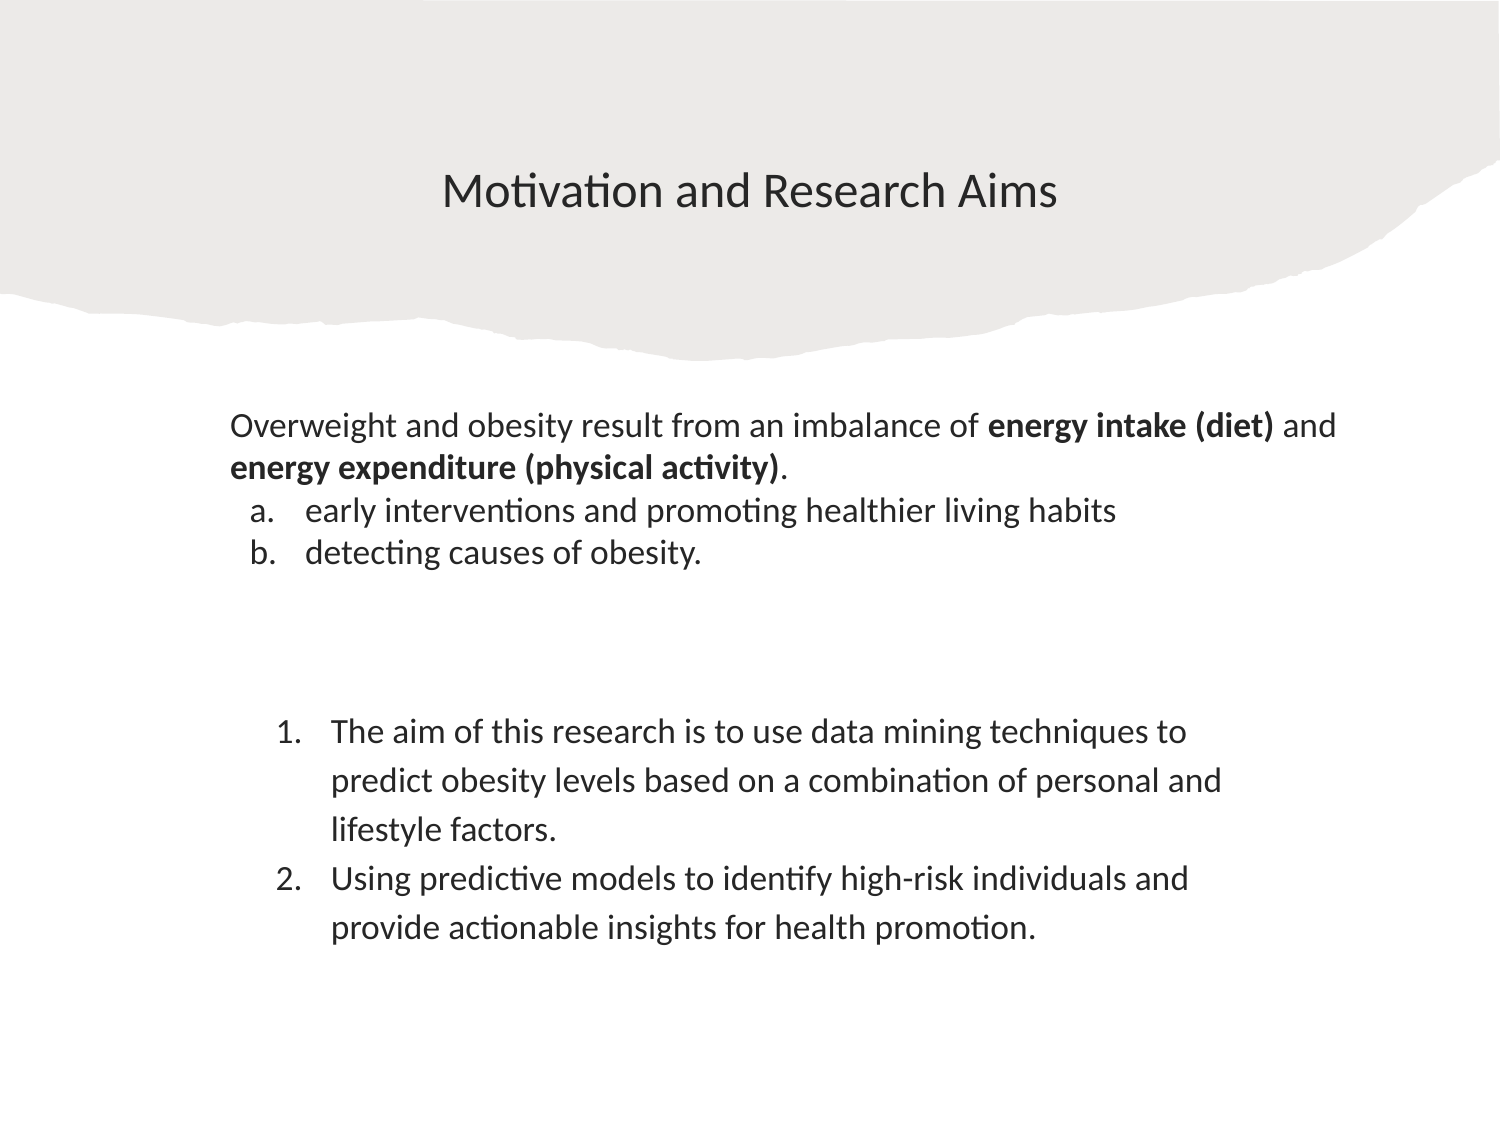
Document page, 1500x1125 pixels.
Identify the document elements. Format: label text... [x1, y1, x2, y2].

text_box [0, 0, 1500, 361]
list The aim of this research is to use data mining techniques to predict obesity levels based on a combination of personal and lifestyle factors. Using predictive models to identify high-risk individuals and provide actionable insights for health promotion. [240, 667, 1259, 982]
text_box Overweight and obesity result from an imbalance of energy intake (diet) and energy expenditure (physical activity). early interventions and promoting healthier living habits detecting causes of obesity. [139, 386, 1443, 587]
title Motivation and Research Aims [139, 90, 1360, 285]
